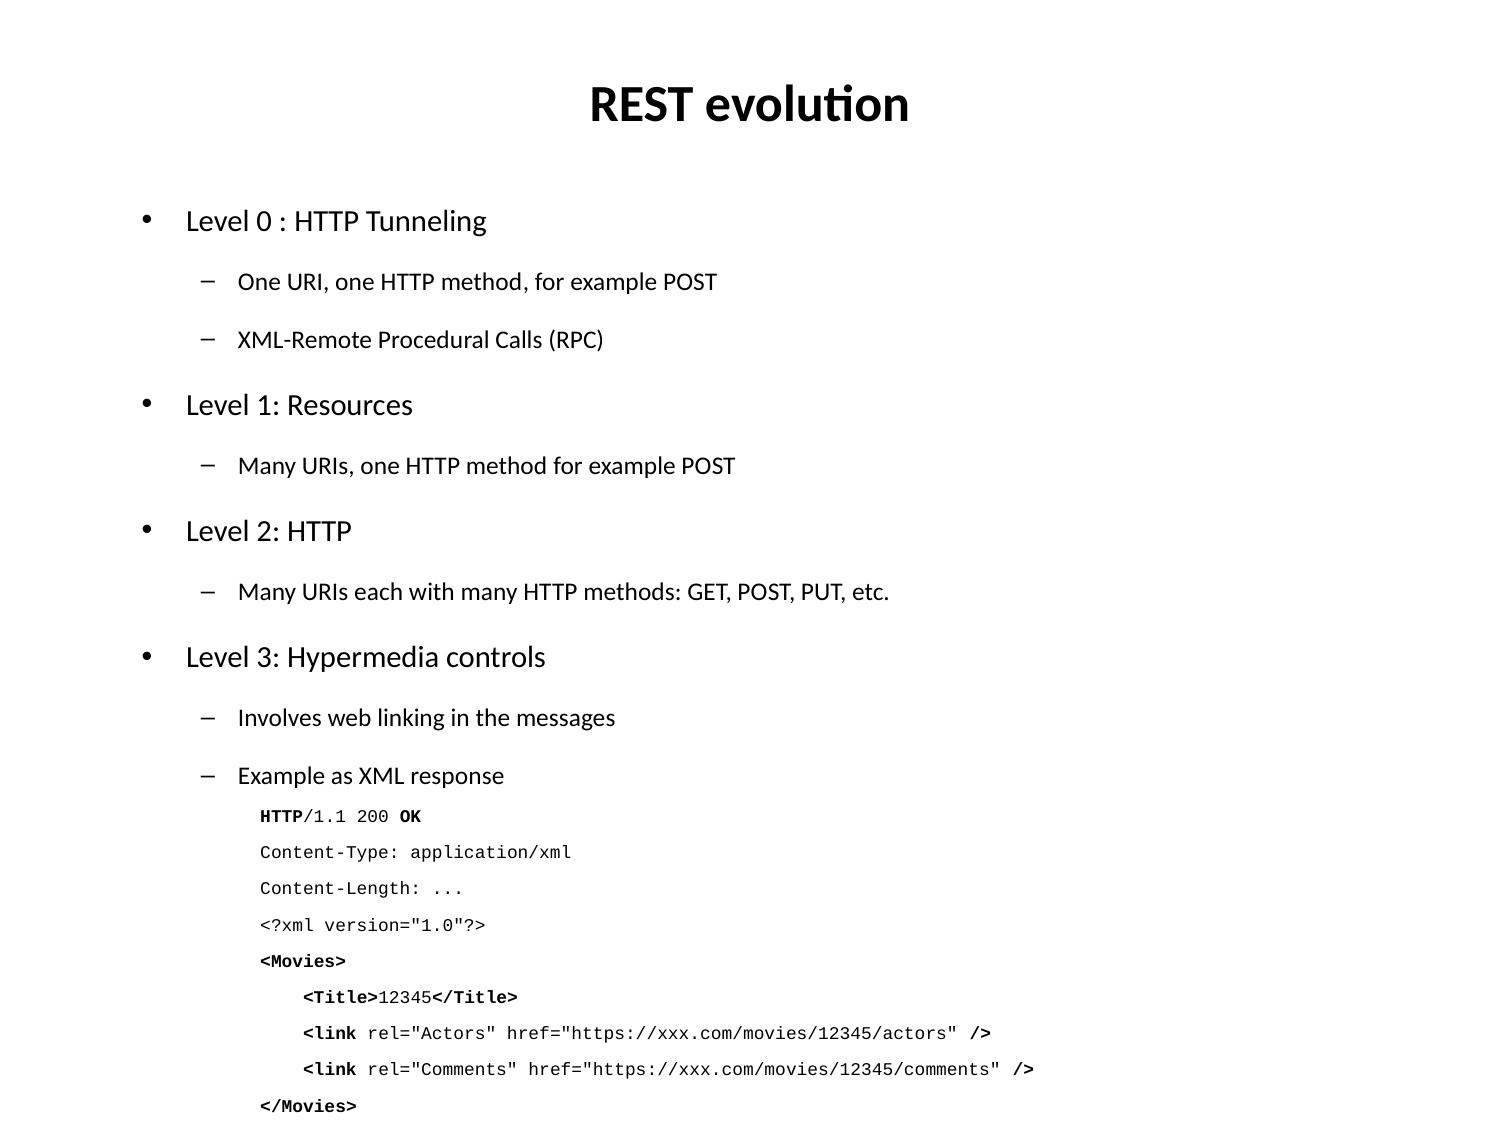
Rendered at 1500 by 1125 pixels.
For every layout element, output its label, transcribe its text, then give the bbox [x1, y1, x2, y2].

list Level 0 : HTTP Tunneling One URI, one HTTP method, for example POST XML-Remote Procedural Calls (RPC) Level 1: Resources Many URIs, one HTTP method for example POST Level 2: HTTP Many URIs each with many HTTP methods: GET, POST, PUT, etc. Level 3: Hypermedia controls Involves web linking in the messages Example as XML response HTTP/1.1 200 OK Content-Type: application/xml Content-Length: ... <?xml version="1.0"?> <Movies> <Title>12345</Title> <link rel="Actors" href="https://xxx.com/movies/12345/actors" /> <link rel="Comments" href="https://xxx.com/movies/12345/comments" /> </Movies> [74, 167, 1426, 1125]
title REST evolution [74, 44, 1426, 157]
